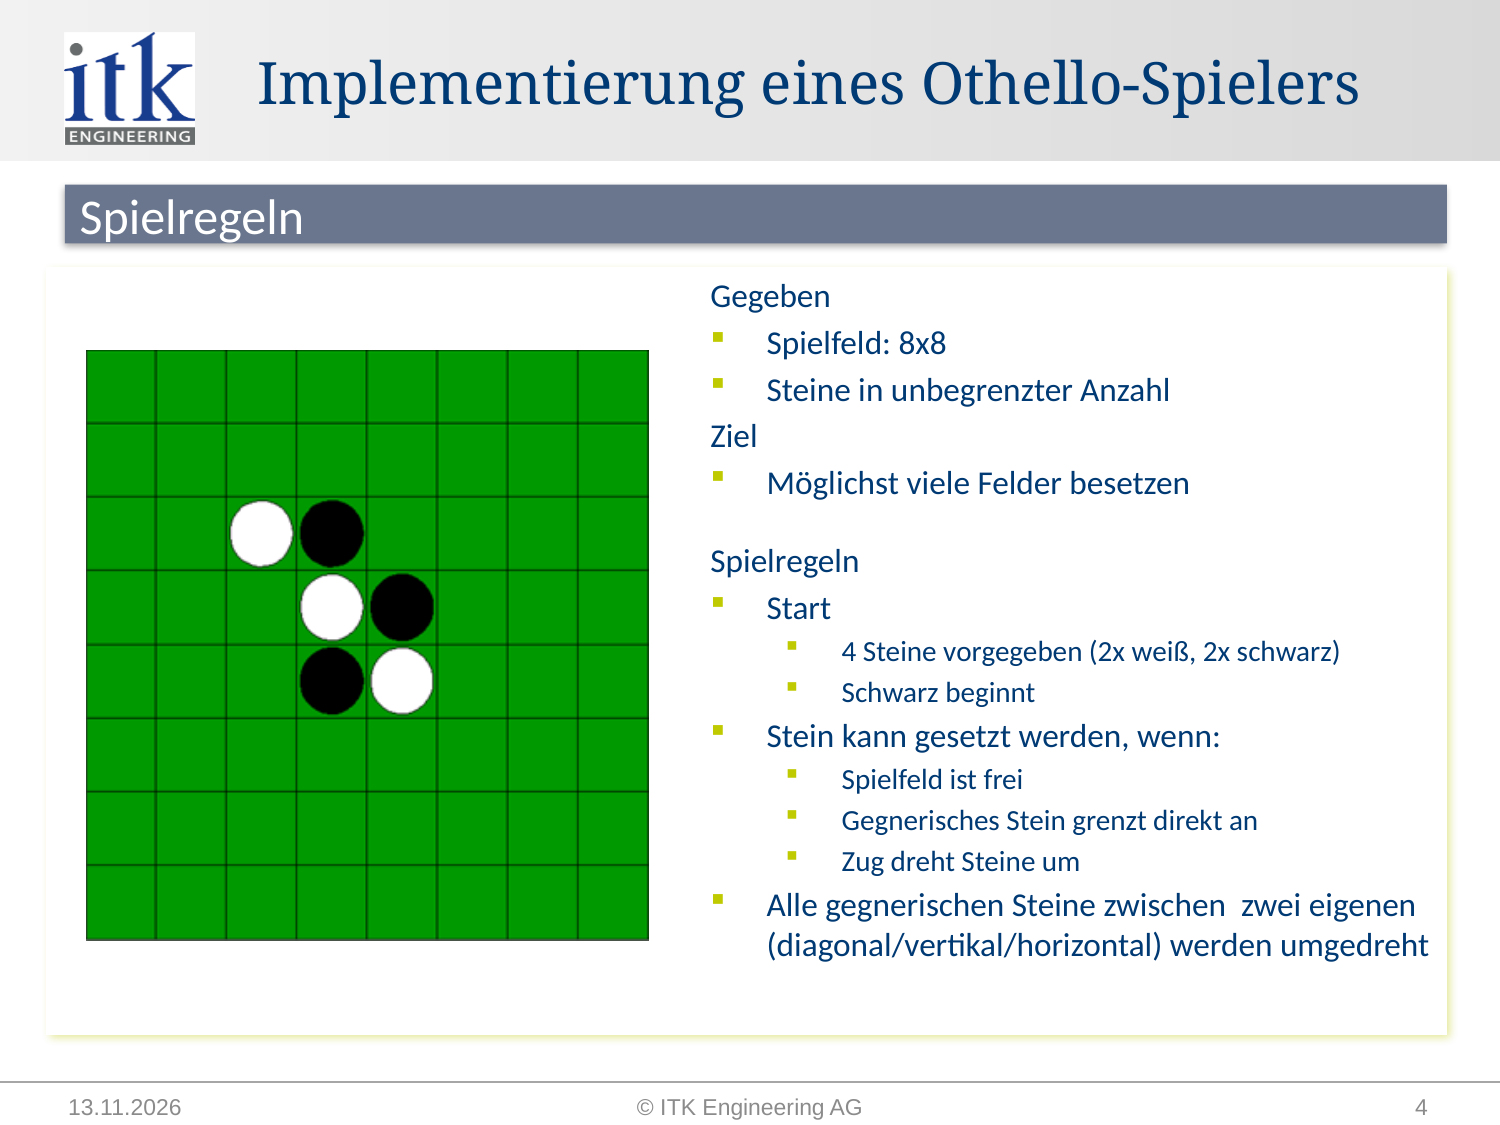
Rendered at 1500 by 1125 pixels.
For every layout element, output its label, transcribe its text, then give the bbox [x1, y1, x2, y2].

list Spielregeln [63, 183, 1448, 245]
title Implementierung eines Othello-Spielers [241, 18, 1448, 145]
footer © ITK Engineering AG [512, 1075, 988, 1125]
slide_number 4 [1092, 1075, 1443, 1125]
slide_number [53, 1075, 404, 1125]
picture [64, 32, 195, 145]
list Gegeben Spielfeld: 8x8 Steine in unbegrenzter Anzahl Ziel Möglichst viele Felder besetzen Spielregeln Start 4 Steine vorgegeben (2x weiß, 2x schwarz) Schwarz beginnt Stein kann gesetzt werden, wenn: Spielfeld ist frei Gegnerisches Stein grenzt direkt an Zug dreht Steine um Alle gegnerischen Steine zwischen zwei eigenen (diagonal/vertikal/horizontal) werden umgedreht [45, 266, 1448, 1036]
picture [85, 349, 649, 941]
